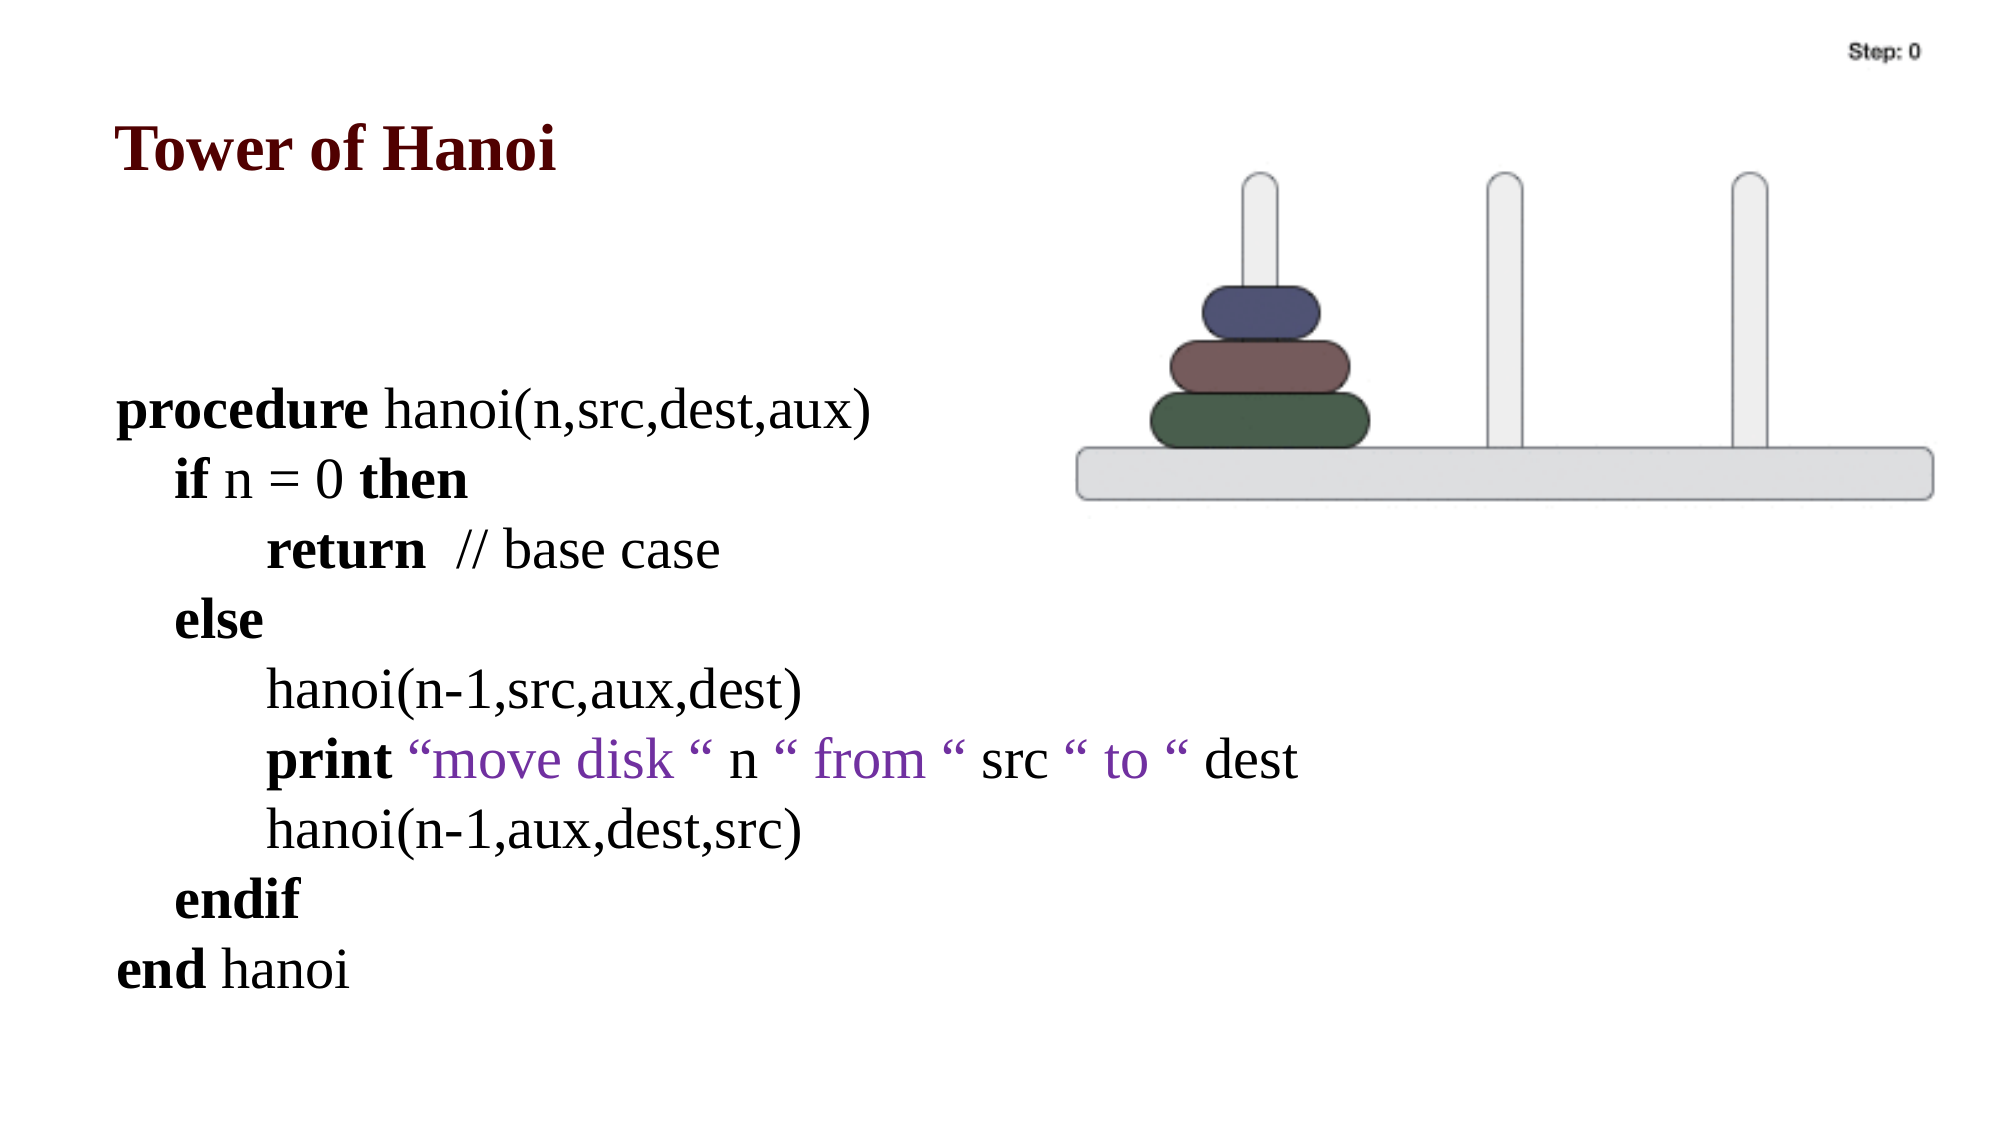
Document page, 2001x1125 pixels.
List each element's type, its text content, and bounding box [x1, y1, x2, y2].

title Tower of Hanoi [99, 50, 1069, 238]
list procedure hanoi(n,src,dest,aux) if n = 0 then return // base case else hanoi(n-1,src,aux,dest) print “move disk “ n “ from “ src “ to “ dest hanoi(n-1,aux,dest,src) endif end hanoi [101, 362, 1902, 1050]
picture [1074, 24, 1940, 520]
